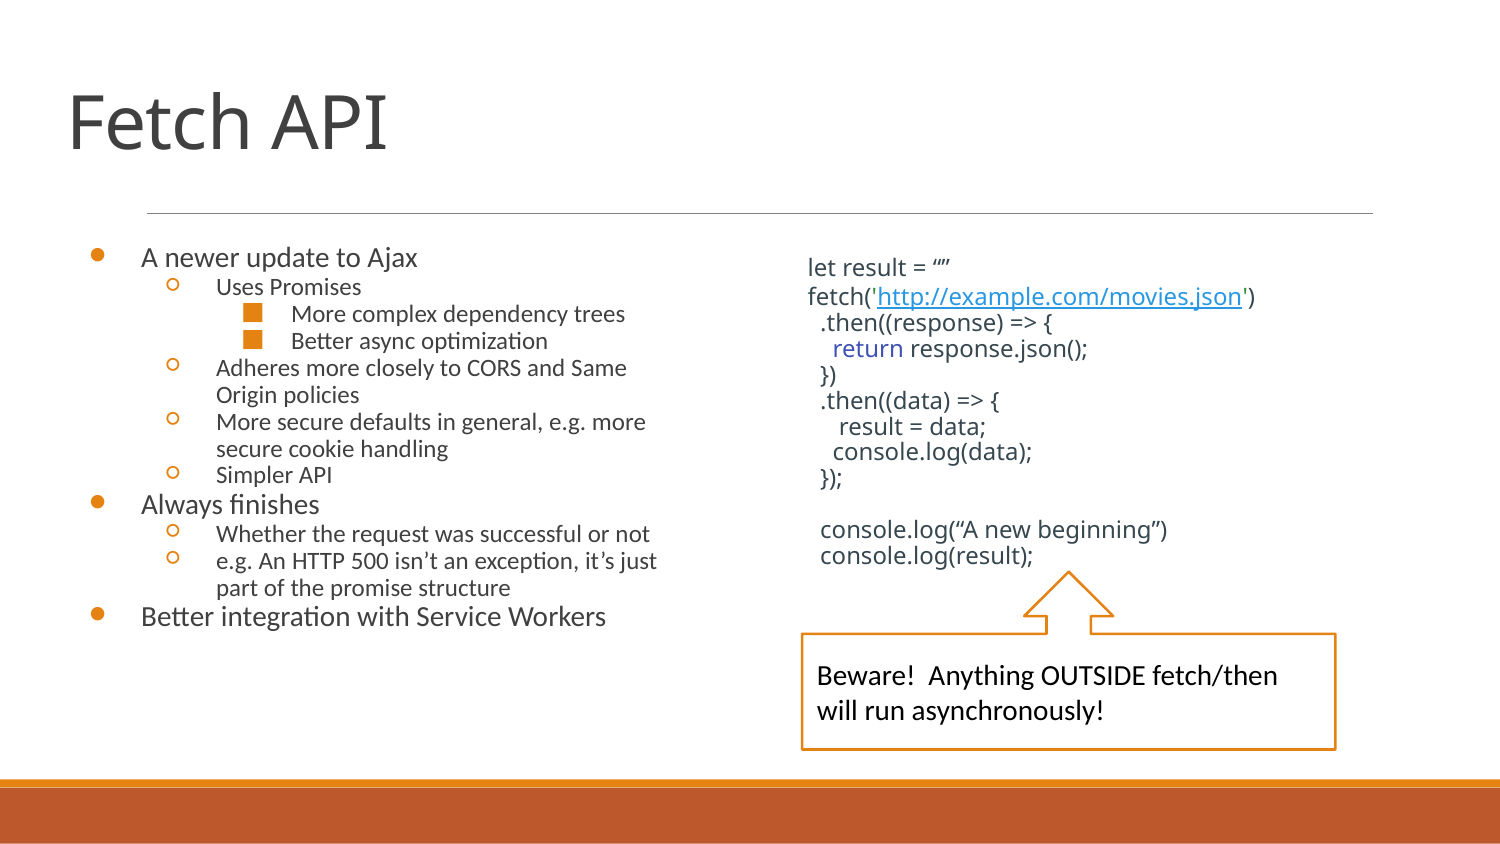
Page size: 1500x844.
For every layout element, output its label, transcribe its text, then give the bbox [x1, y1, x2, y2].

title Fetch API [51, 72, 1449, 167]
list A newer update to Ajax Uses Promises More complex dependency trees Better async optimization Adheres more closely to CORS and Same Origin policies More secure defaults in general, e.g. more secure cookie handling Simpler API Always finishes Whether the request was successful or not e.g. An HTTP 500 isn’t an exception, it’s just part of the promise structure Better integration with Service Workers [51, 227, 708, 750]
text_box Beware! Anything OUTSIDE fetch/then will run asynchronously! [800, 570, 1337, 751]
list let result = “” fetch('http://example.com/movies.json') .then((response) => { return response.json(); }) .then((data) => { result = data; console.log(data); }); console.log(“A new beginning”) console.log(result); [792, 240, 1449, 587]
